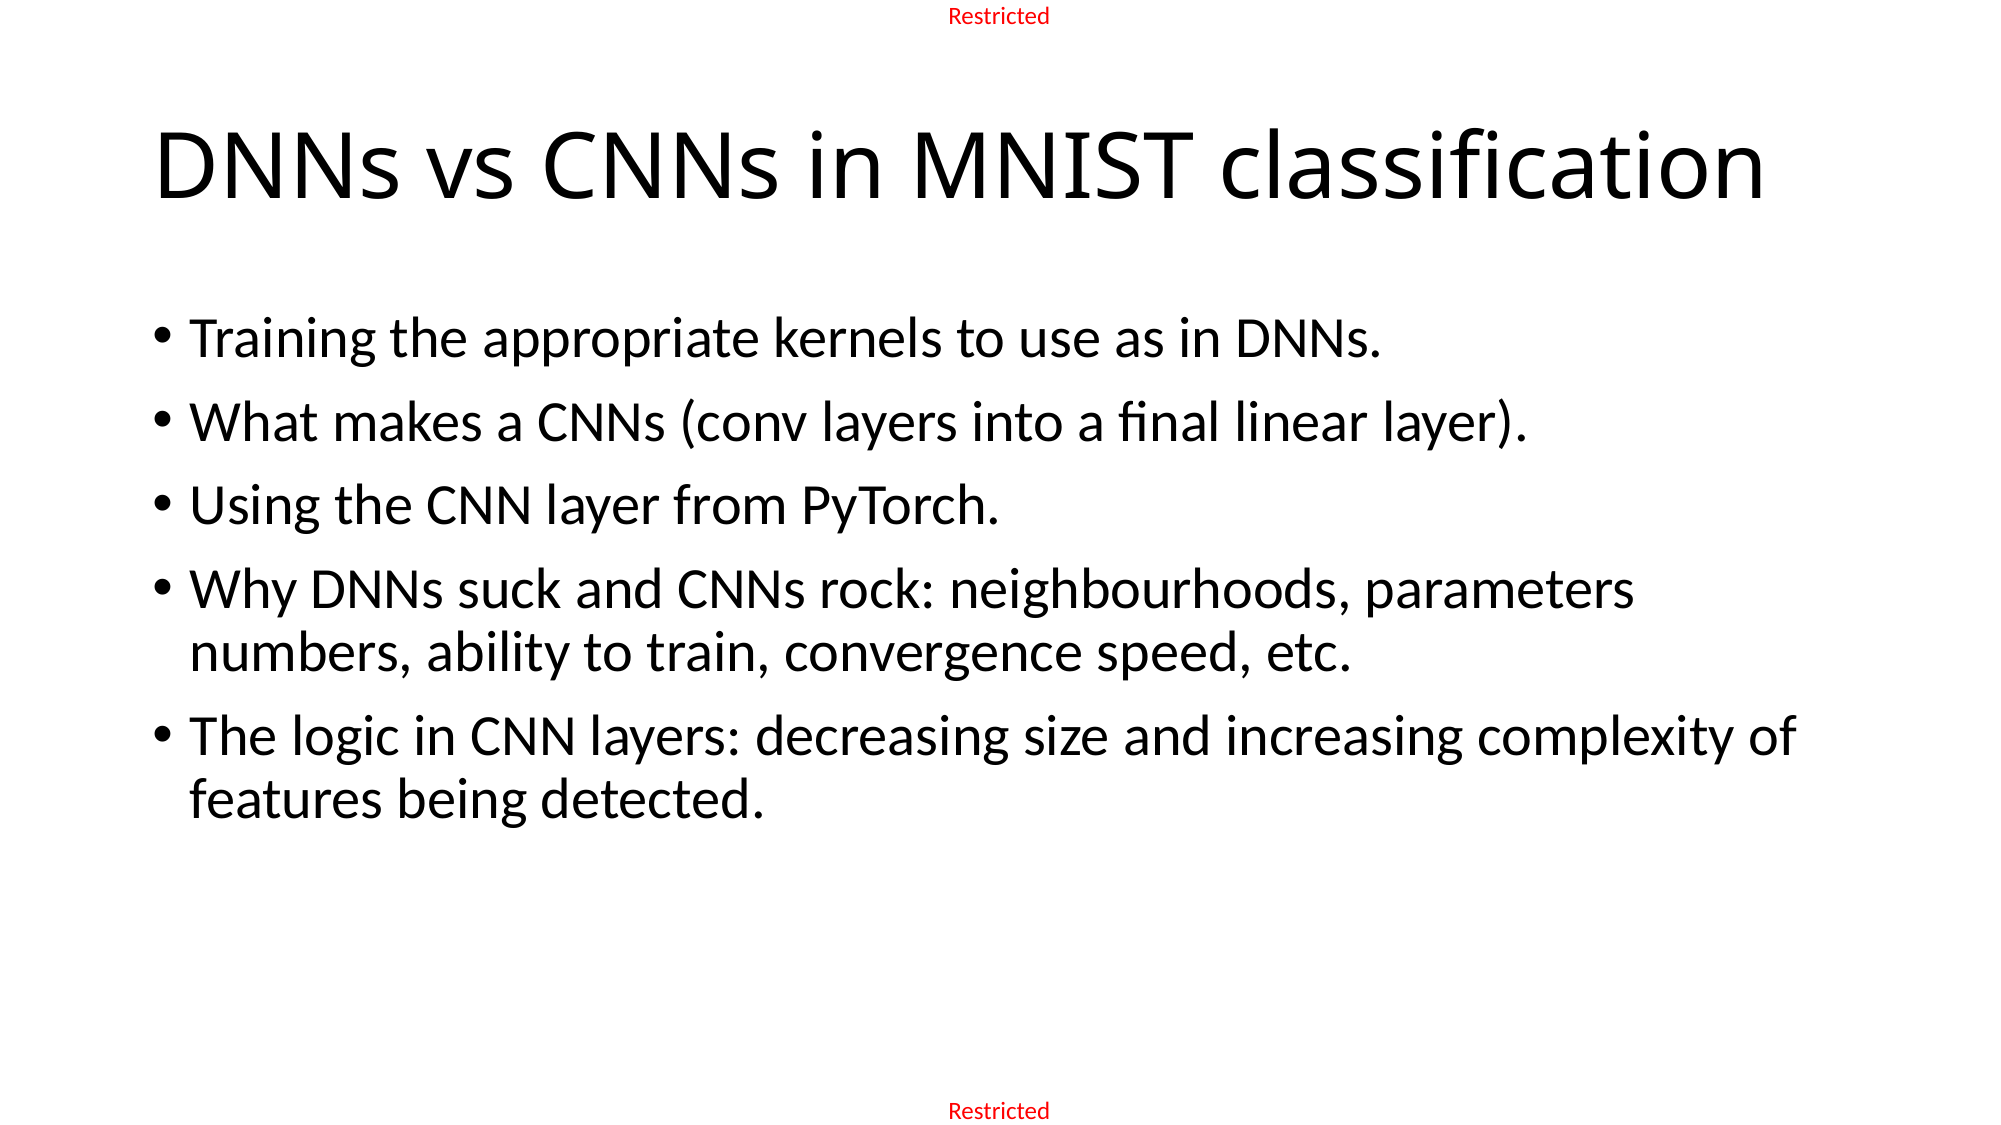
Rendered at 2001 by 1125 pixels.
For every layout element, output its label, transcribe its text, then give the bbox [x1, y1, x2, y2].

title DNNs vs CNNs in MNIST classification [137, 59, 1863, 278]
list Training the appropriate kernels to use as in DNNs. What makes a CNNs (conv layers into a final linear layer). Using the CNN layer from PyTorch. Why DNNs suck and CNNs rock: neighbourhoods, parameters numbers, ability to train, convergence speed, etc. The logic in CNN layers: decreasing size and increasing complexity of features being detected. [137, 299, 1863, 1014]
